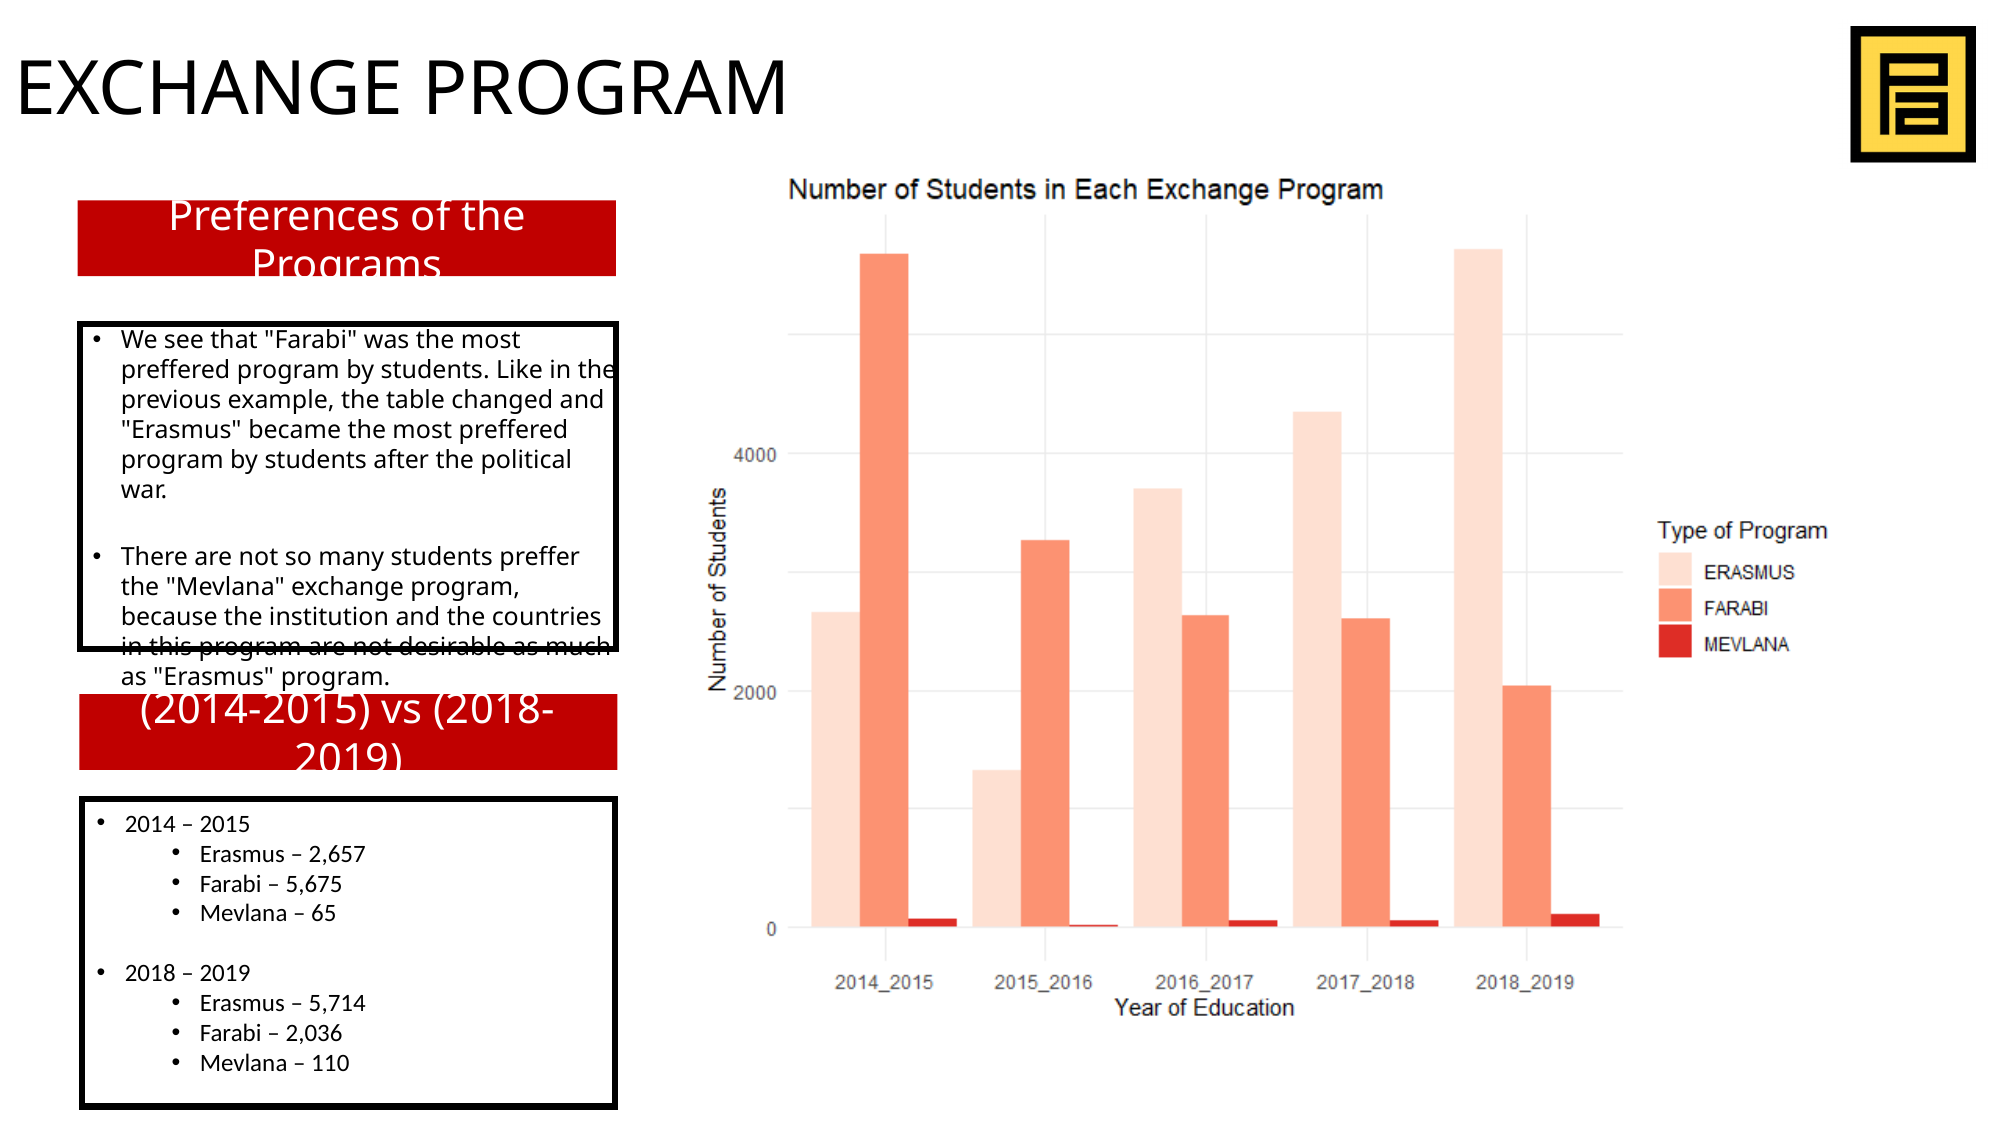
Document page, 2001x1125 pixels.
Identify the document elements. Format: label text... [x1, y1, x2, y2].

text_box (2014-2015) vs (2018-2019) [78, 693, 618, 771]
text_box [81, 798, 616, 1108]
text_box [79, 323, 617, 650]
picture [696, 19, 1988, 1030]
text_box We see that "Farabi" was the most preffered program by students. Like in the previous example, the table changed and "Erasmus" became the most preffered program by students after the political war. There are not so many students preffer the "Mevlana" exchange program, because the institution and the countries in this program are not desirable as much as "Erasmus" program. [77, 315, 634, 728]
text_box Exchange program [0, 0, 2000, 169]
text_box 2014 – 2015 Erasmus – 2,657 Farabi – 5,675 Mevlana – 65 2018 – 2019 Erasmus – 5,714 Farabi – 2,036 Mevlana – 110 [81, 1108, 550, 1115]
text_box Preferences of the Programs [77, 199, 617, 277]
